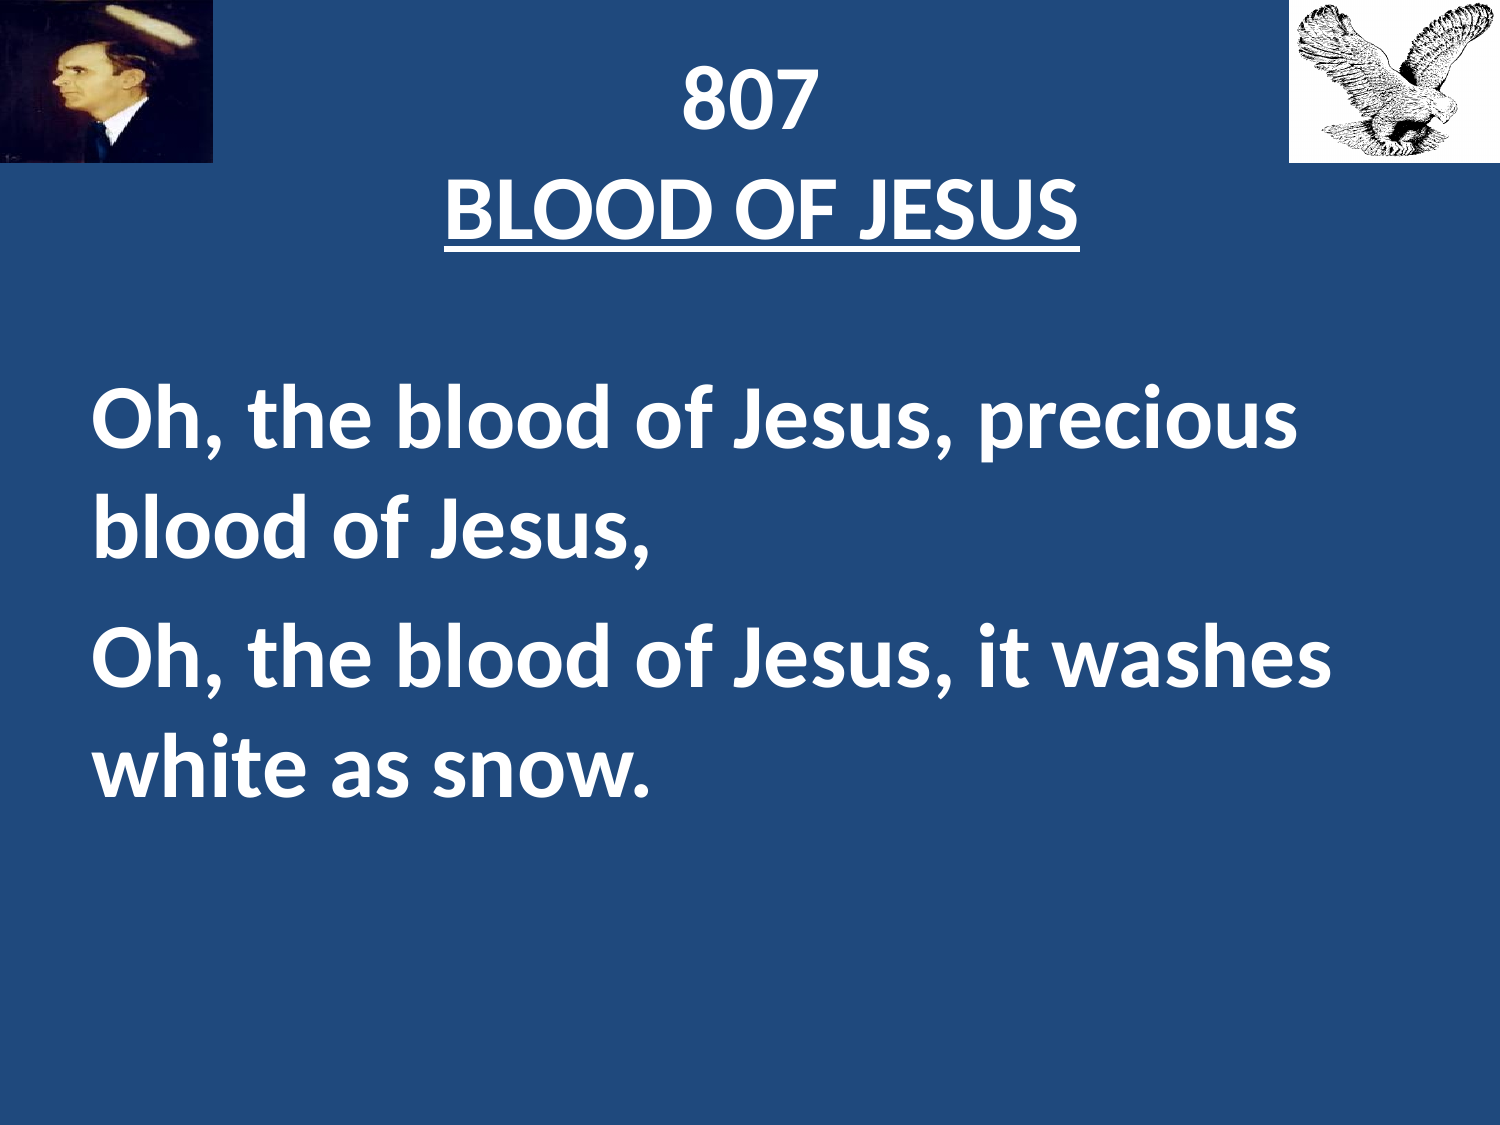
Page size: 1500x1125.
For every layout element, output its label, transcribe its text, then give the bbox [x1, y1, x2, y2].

picture [0, 0, 213, 163]
picture [1288, 0, 1500, 163]
list Oh, the blood of Jesus, precious blood of Jesus, Oh, the blood of Jesus, it washes white as snow. [76, 349, 1427, 1125]
title 807 BLOOD OF JESUS [76, 54, 1427, 243]
